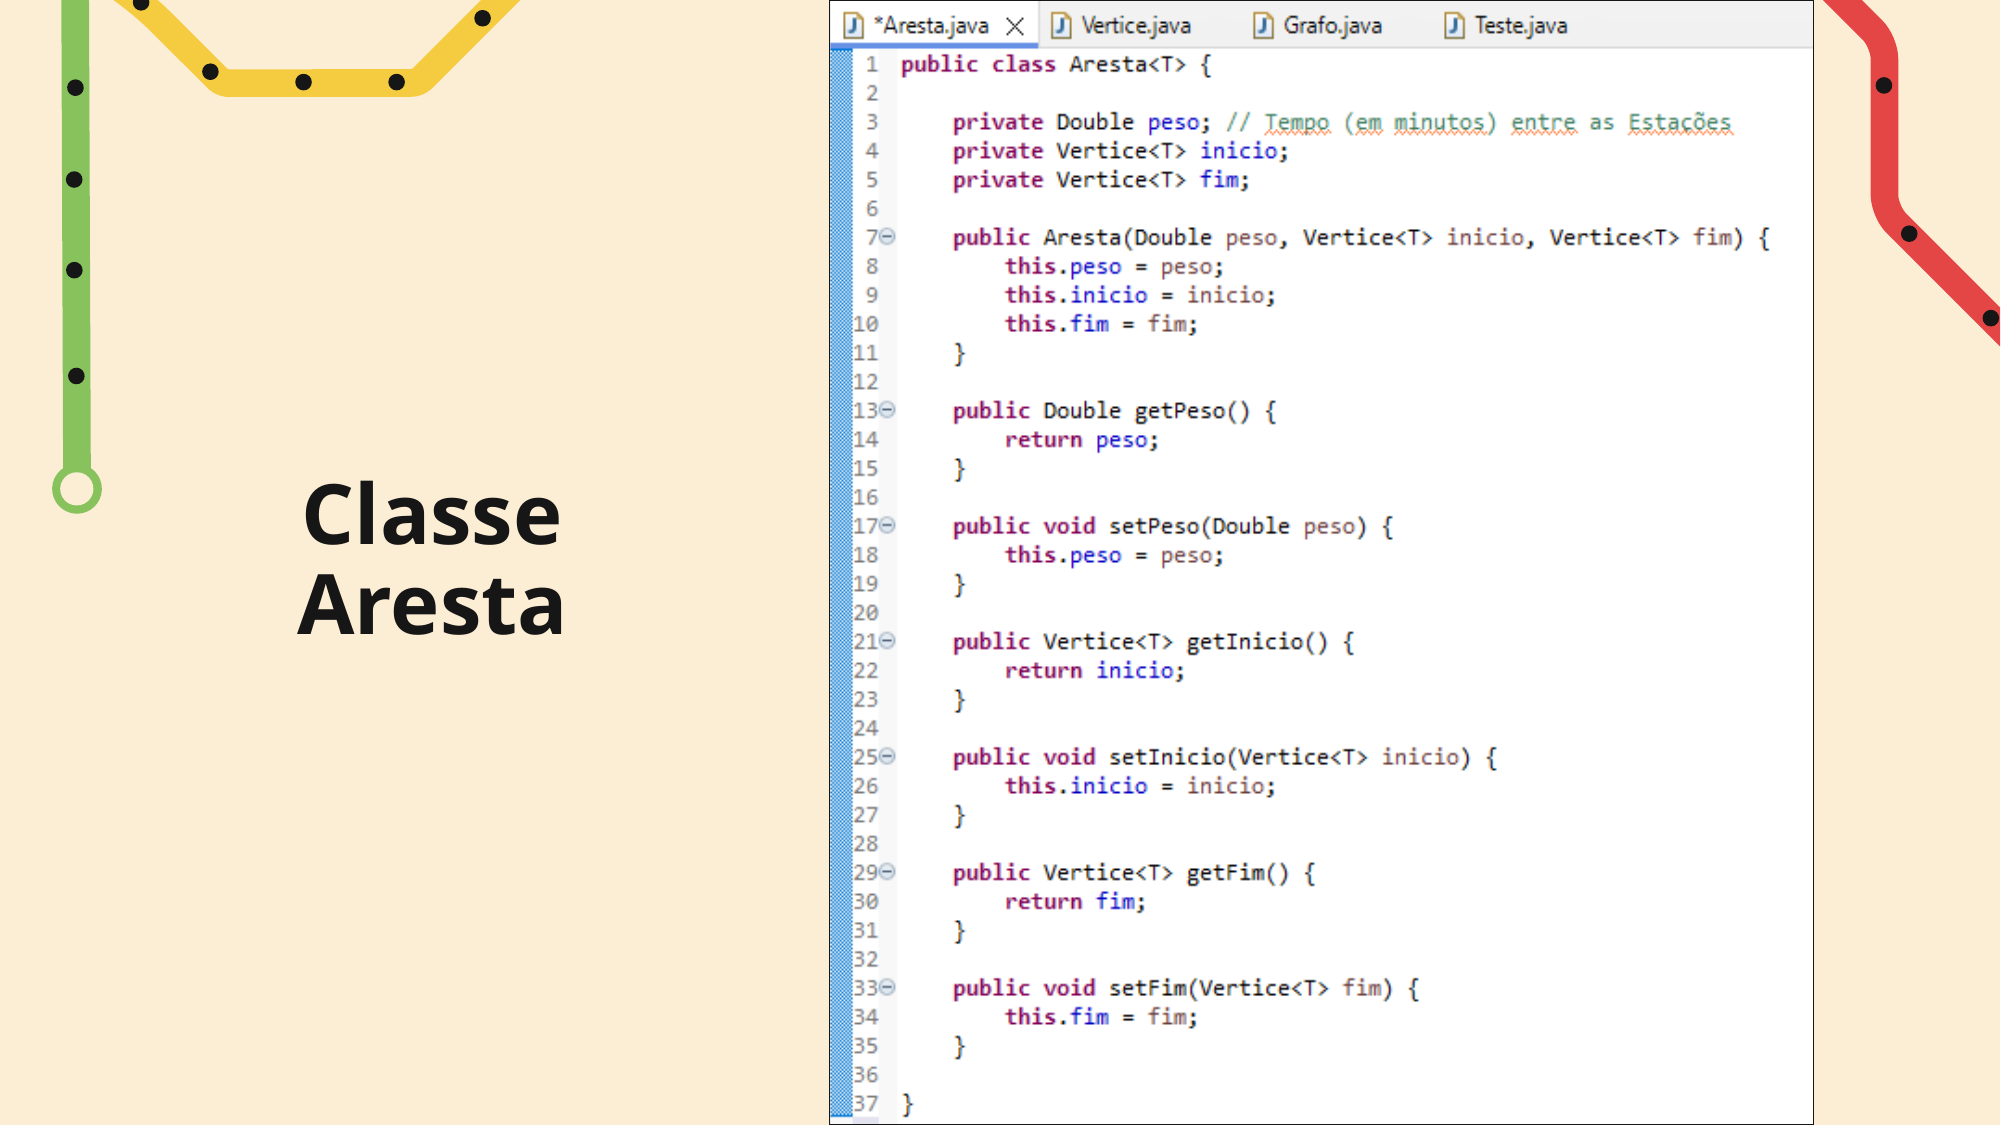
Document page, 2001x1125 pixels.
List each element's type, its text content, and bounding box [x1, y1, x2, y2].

title Classe Aresta [186, 485, 679, 640]
picture [829, 0, 1814, 1125]
